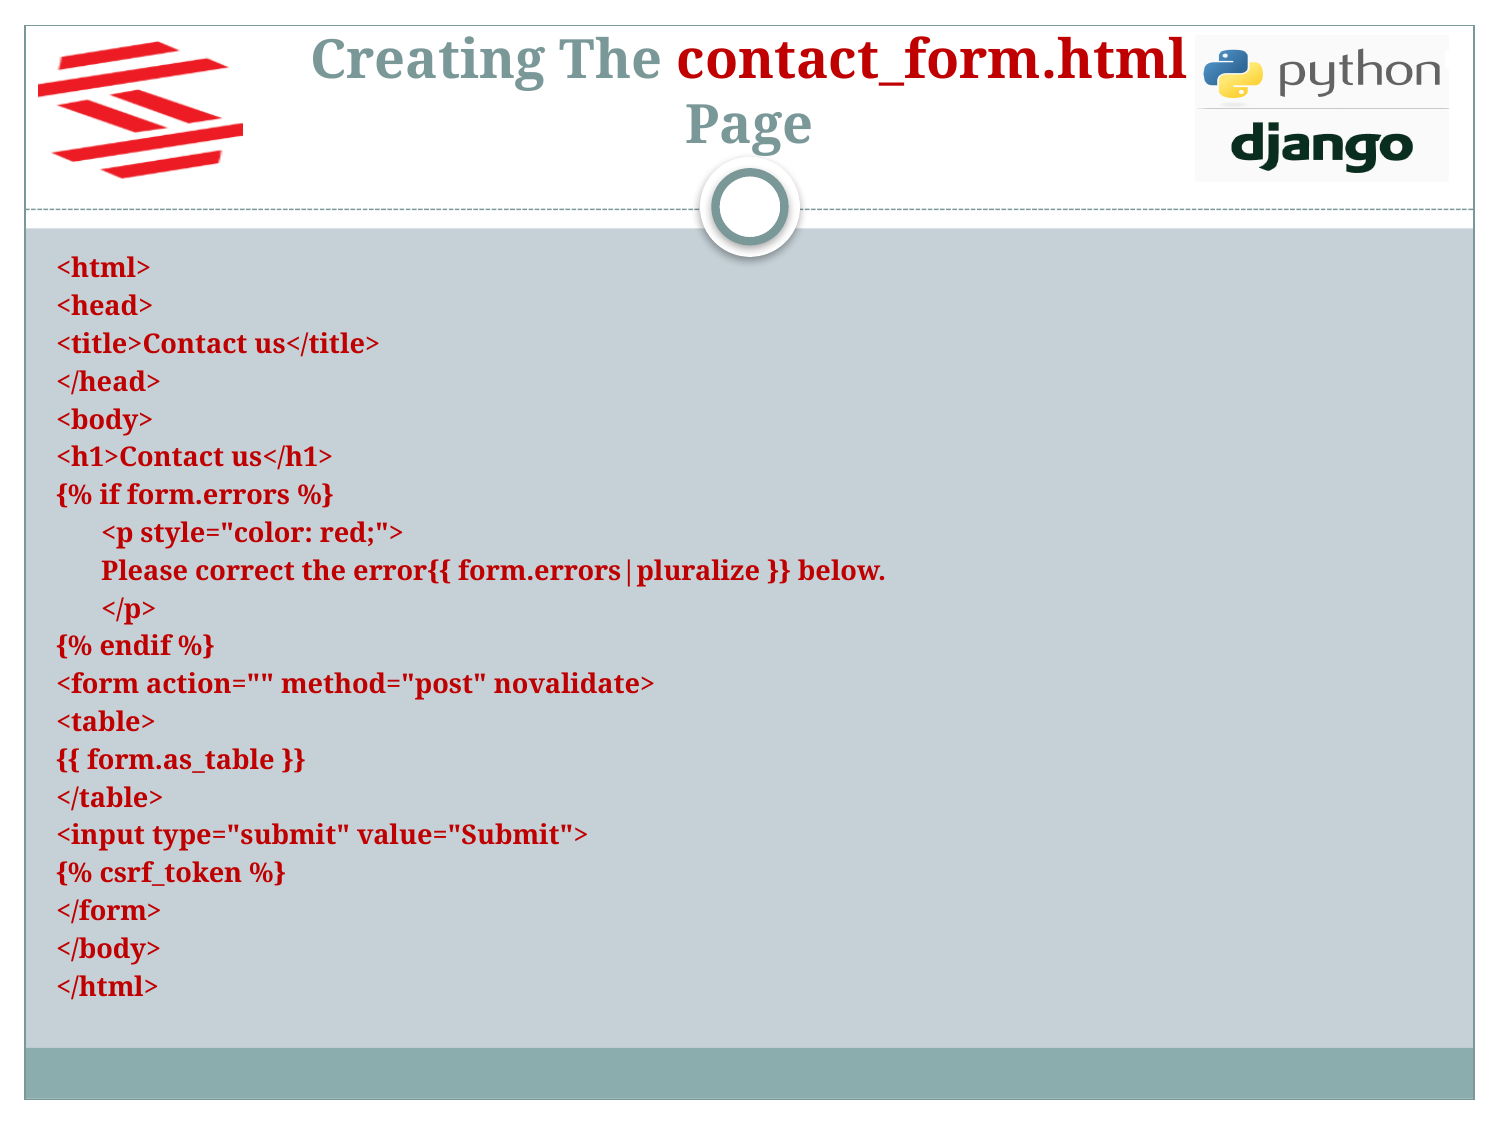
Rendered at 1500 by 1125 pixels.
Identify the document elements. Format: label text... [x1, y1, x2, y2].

picture [1195, 34, 1449, 183]
list <html> <head> <title>Contact us</title> </head> <body> <h1>Contact us</h1> {% if form.errors %} <p style="color: red;"> Please correct the error{{ form.errors|pluralize }} below. </p> {% endif %} <form action="" method="post" novalidate> <table> {{ form.as_table }} </table> <input type="submit" value="Submit"> {% csrf_token %} </form> </body> </html> [41, 243, 1471, 1125]
picture [37, 40, 243, 185]
title Creating The contact_form.html Page [237, 37, 1190, 162]
